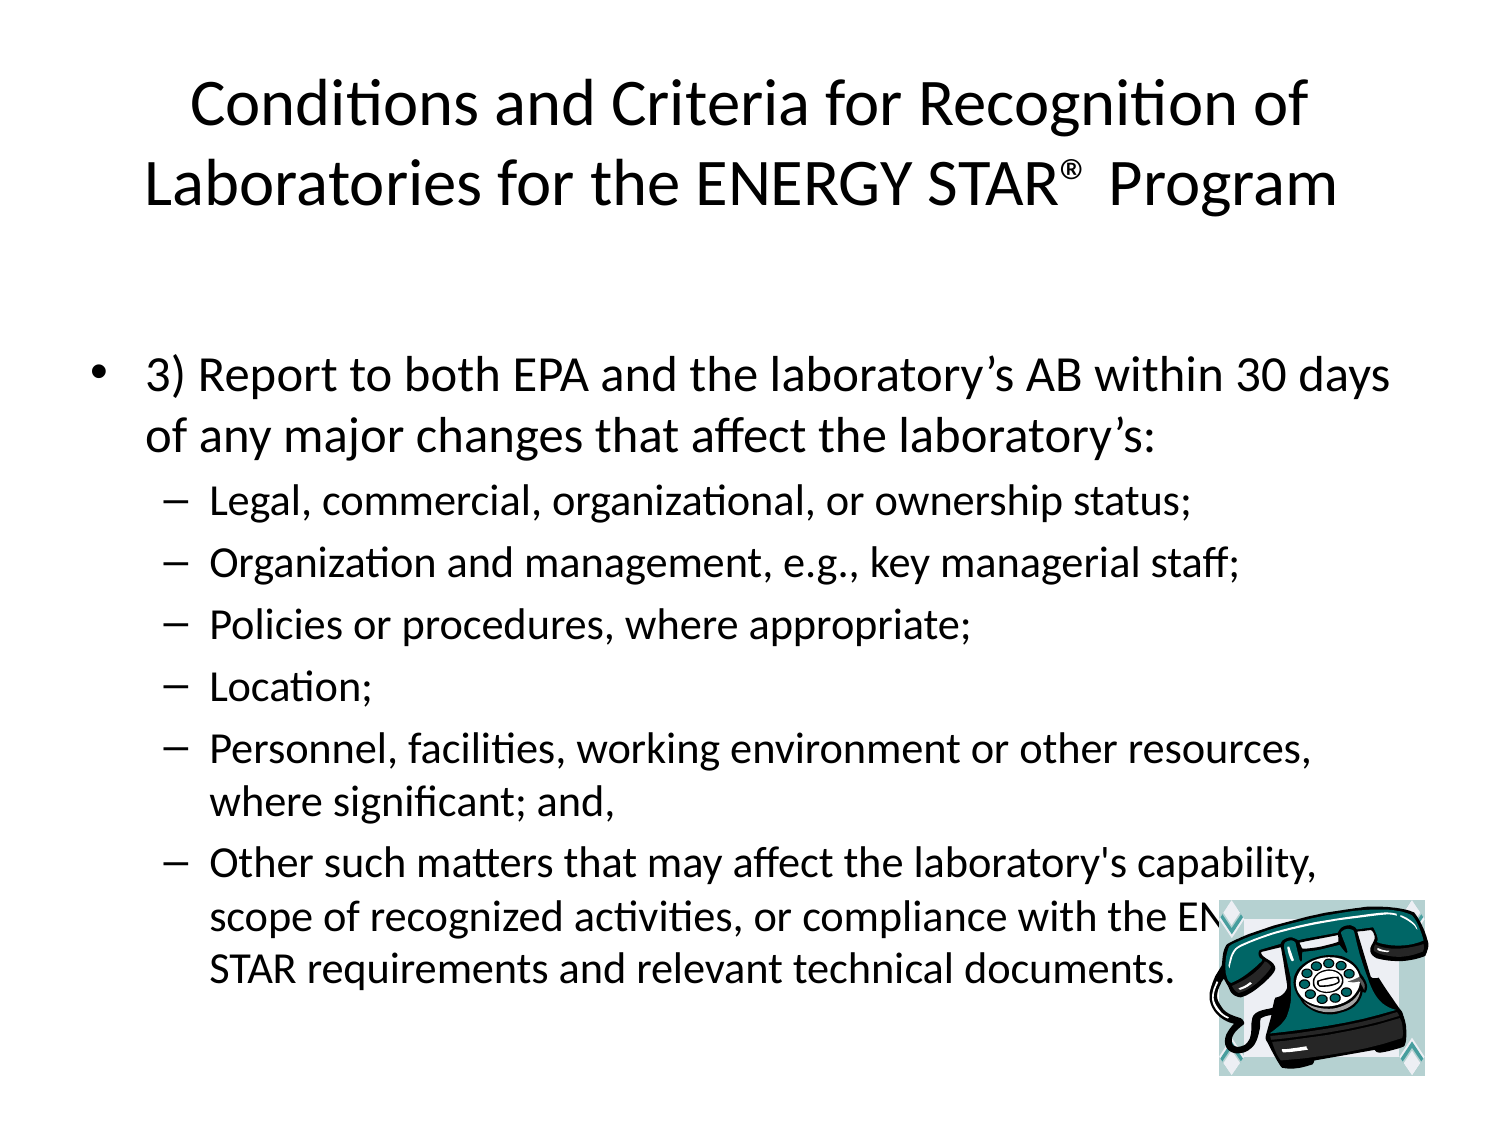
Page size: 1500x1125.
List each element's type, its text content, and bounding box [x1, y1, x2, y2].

title Conditions and Criteria for Recognition of Laboratories for the ENERGY STAR® Program [75, 45, 1425, 233]
list 3) Report to both EPA and the laboratory’s AB within 30 days of any major changes that affect the laboratory’s: Legal, commercial, organizational, or ownership status; Organization and management, e.g., key managerial staff; Policies or procedures, where appropriate; Location; Personnel, facilities, working environment or other resources, where significant; and, Other such matters that may affect the laboratory's capability, scope of recognized activities, or compliance with the ENERGY STAR requirements and relevant technical documents. [75, 262, 1425, 1005]
picture [1208, 899, 1430, 1076]
